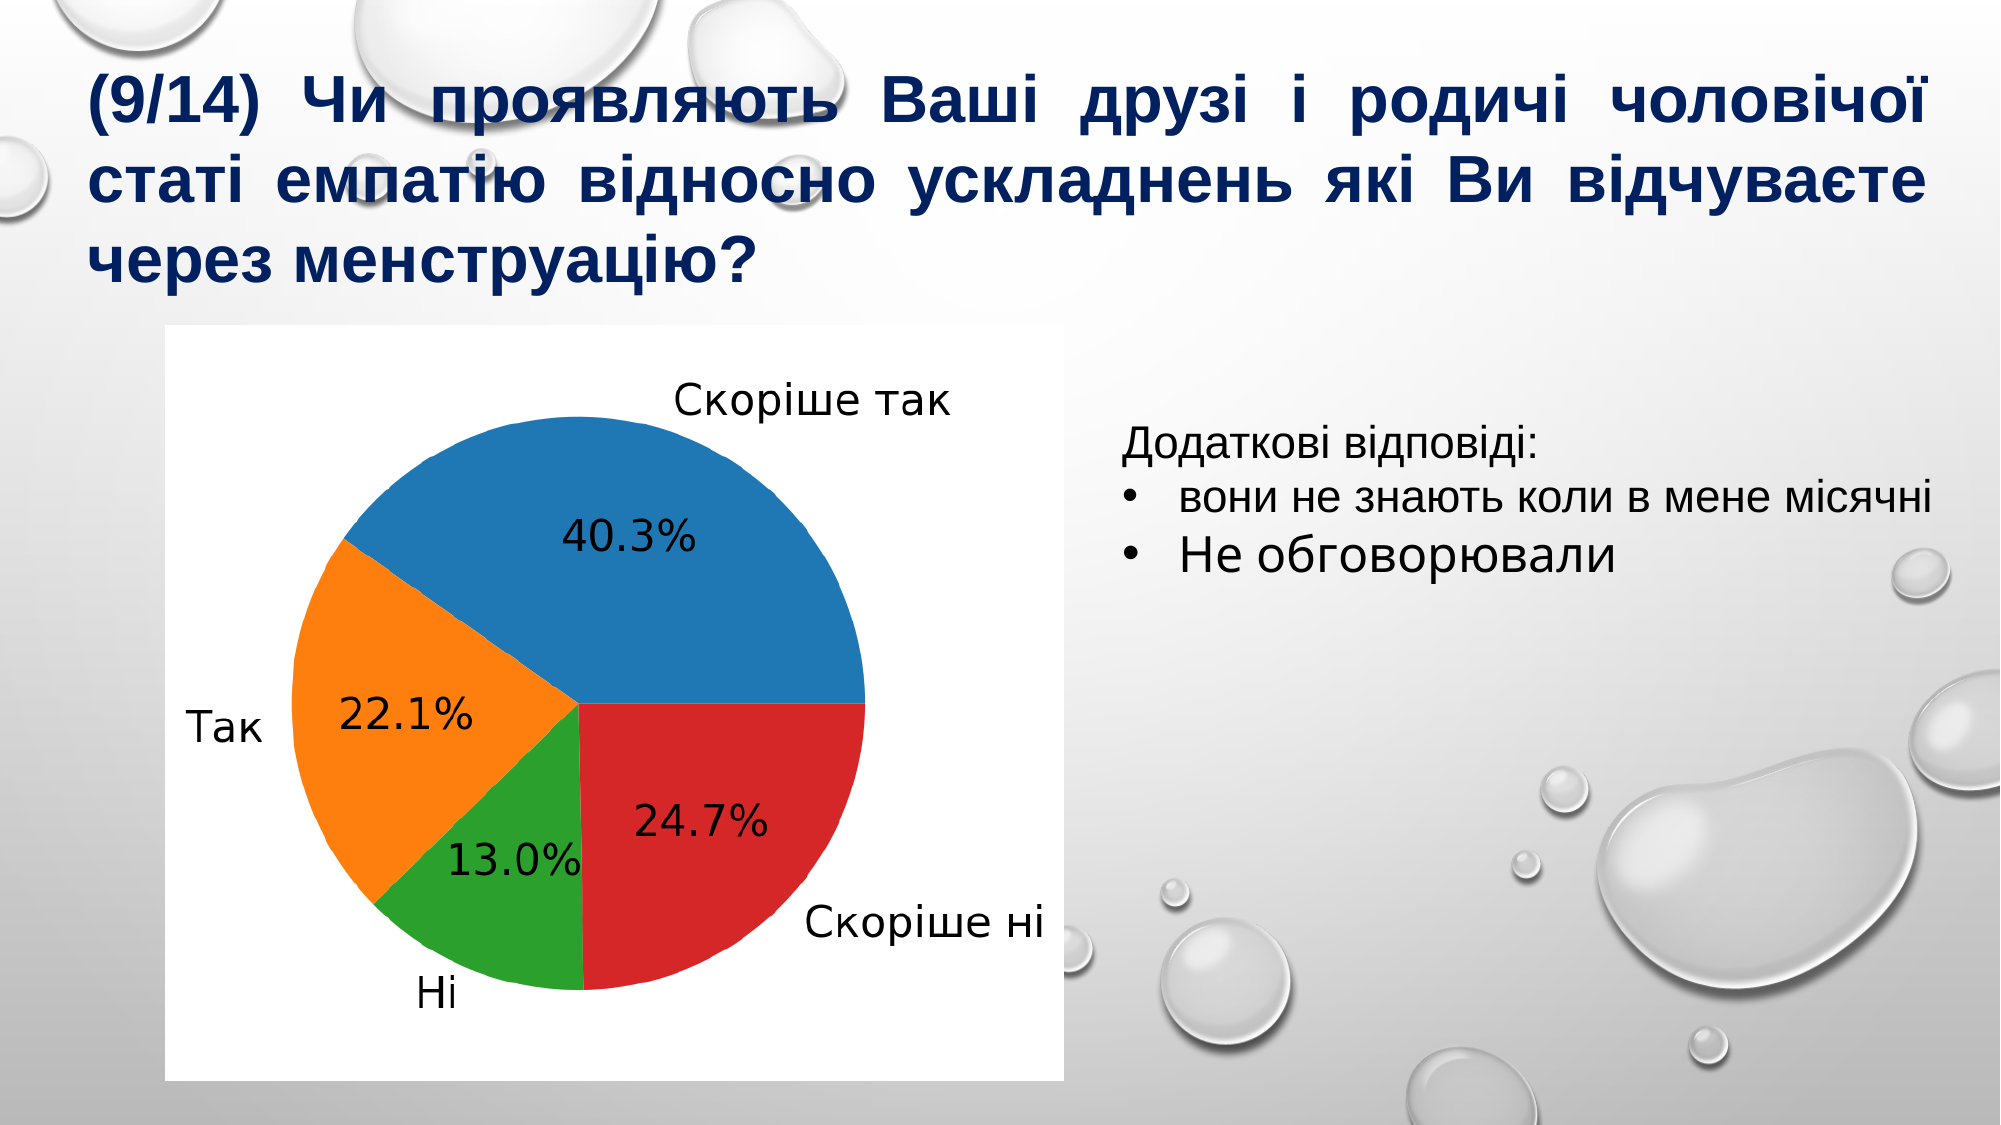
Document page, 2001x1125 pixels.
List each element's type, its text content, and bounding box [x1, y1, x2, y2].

text_box Додаткові відповіді: вони не знають коли в мене місячні Не обговорювали [1107, 404, 1967, 590]
picture [0, 0, 2000, 1125]
text_box (9/14) Чи проявляють Ваші друзі і родичі чоловічої статі емпатію відносно ускладнень які Ви відчуваєте через менструацію? [72, 48, 1944, 303]
